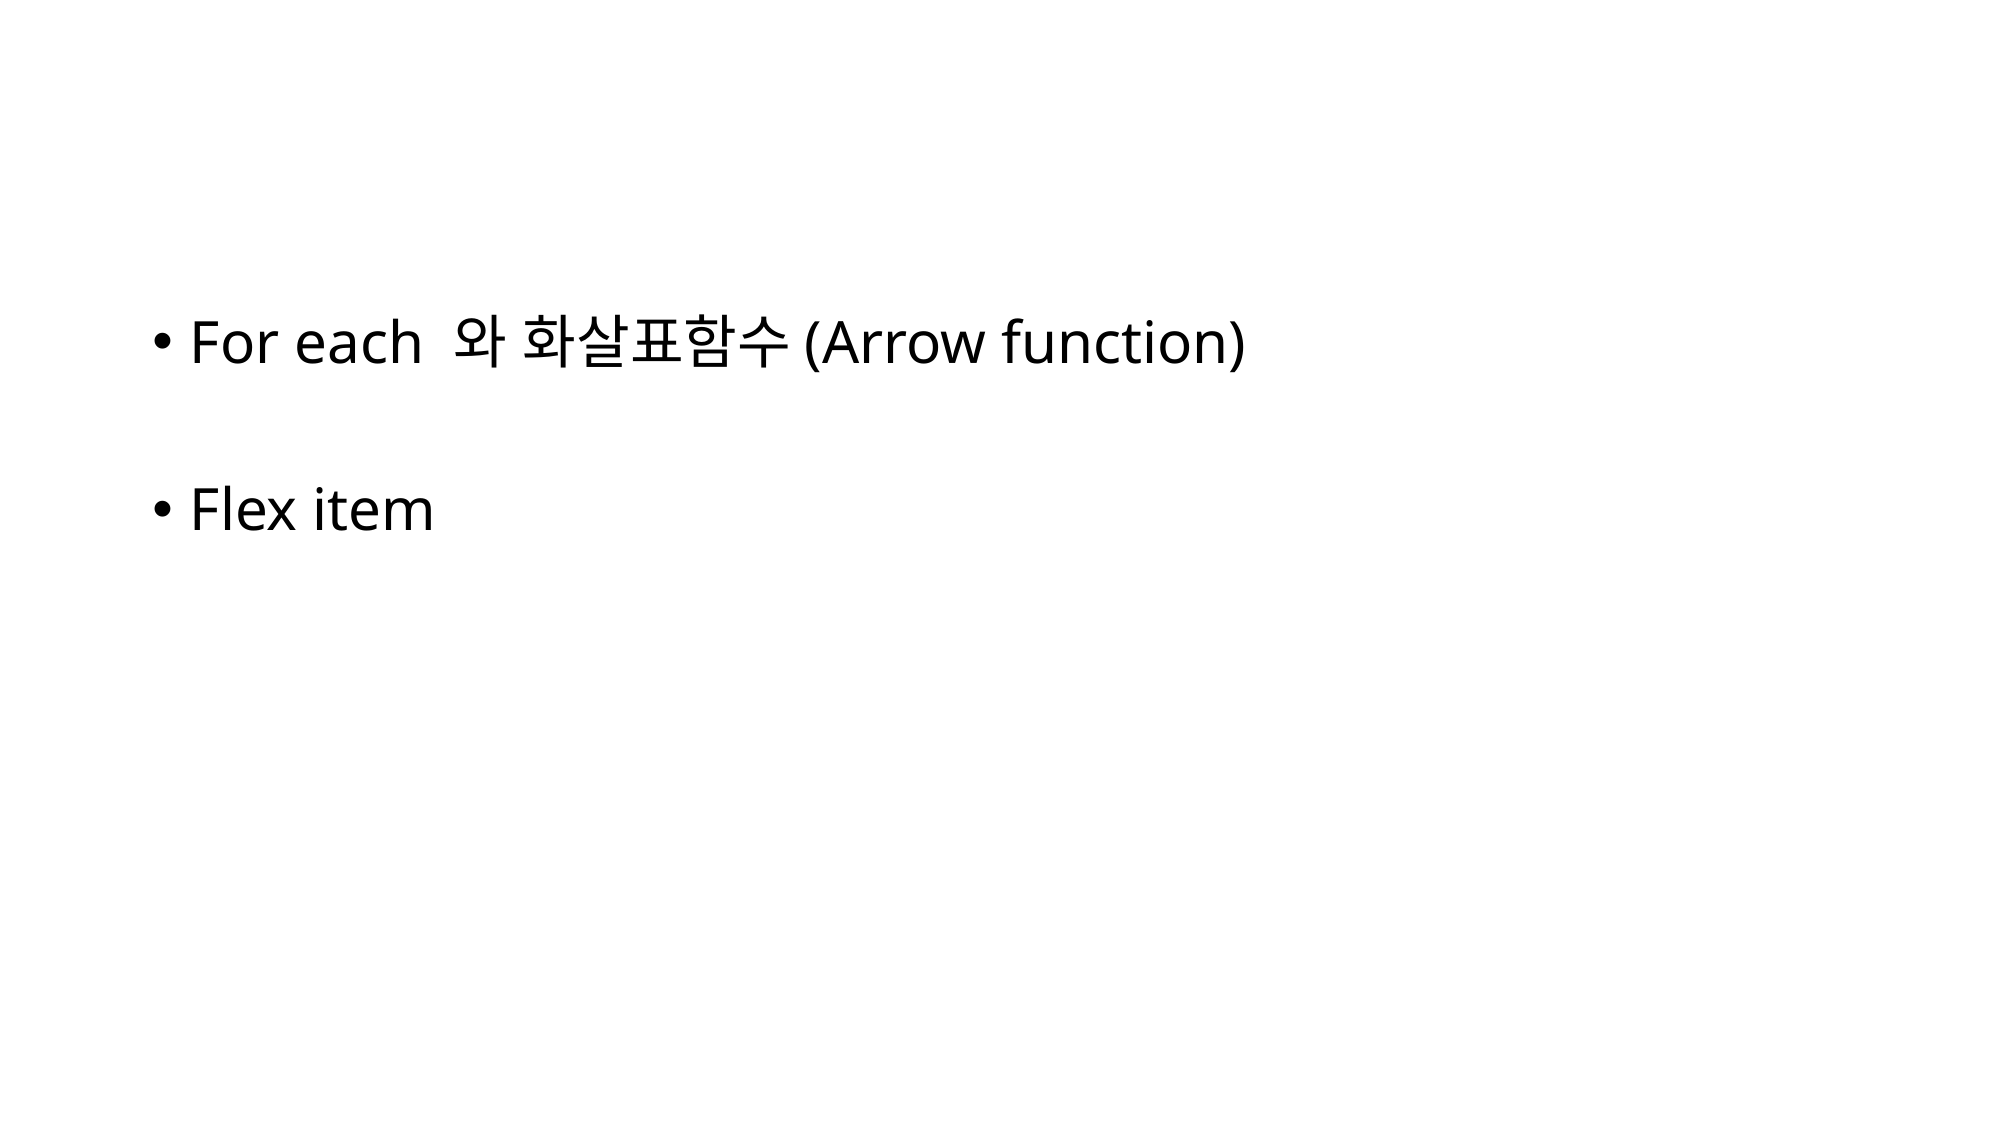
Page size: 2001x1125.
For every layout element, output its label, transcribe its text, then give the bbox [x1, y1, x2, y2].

list For each 와 화살표함수(Arrow function) Flex item [137, 305, 1863, 593]
